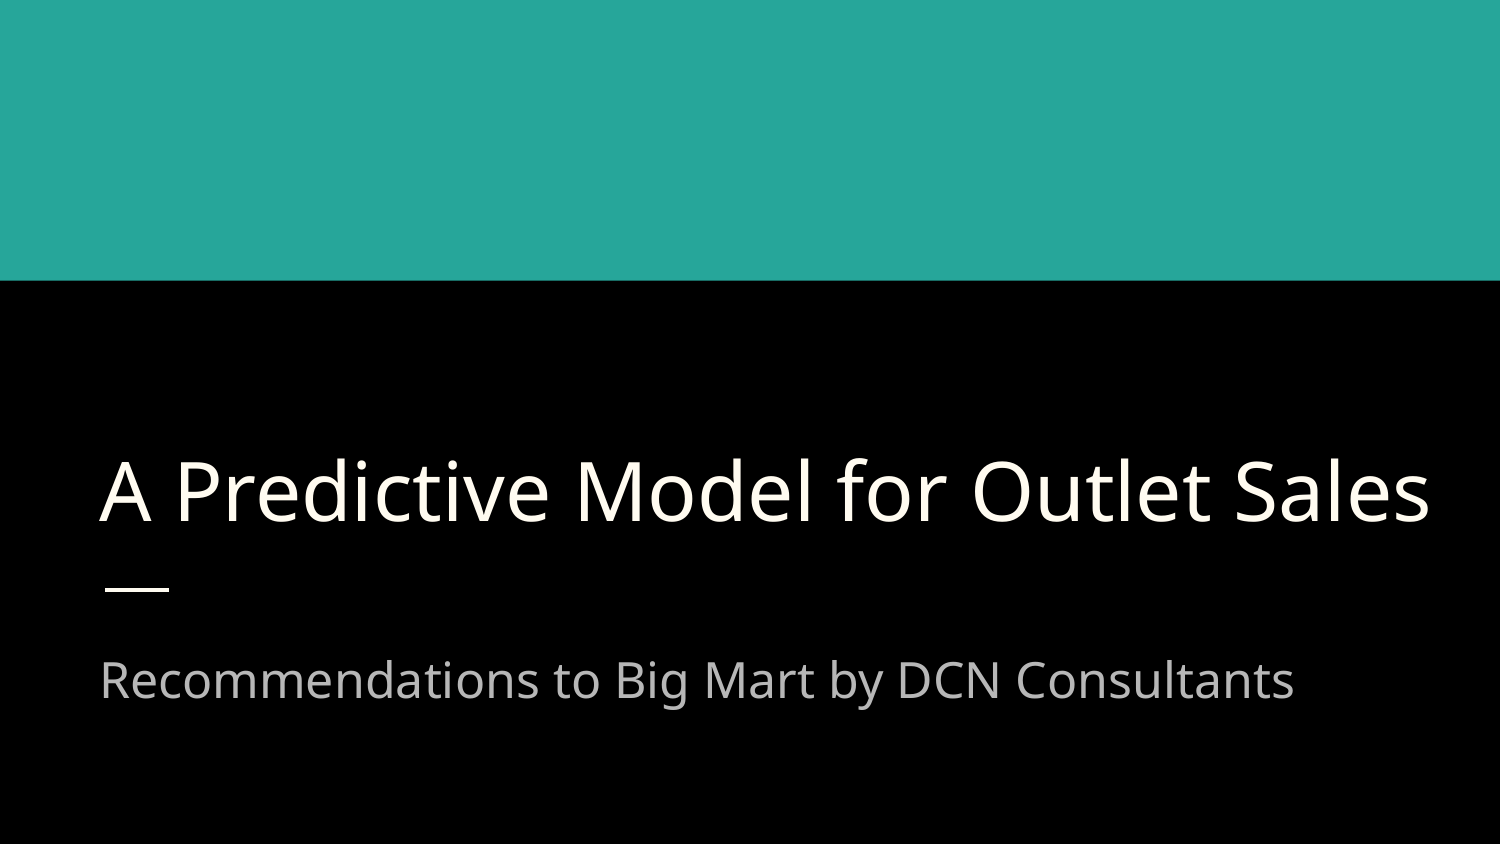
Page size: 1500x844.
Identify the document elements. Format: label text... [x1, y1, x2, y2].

subtitle Recommendations to Big Mart by DCN Consultants [84, 630, 1416, 760]
title A Predictive Model for Outlet Sales [84, 310, 1461, 561]
